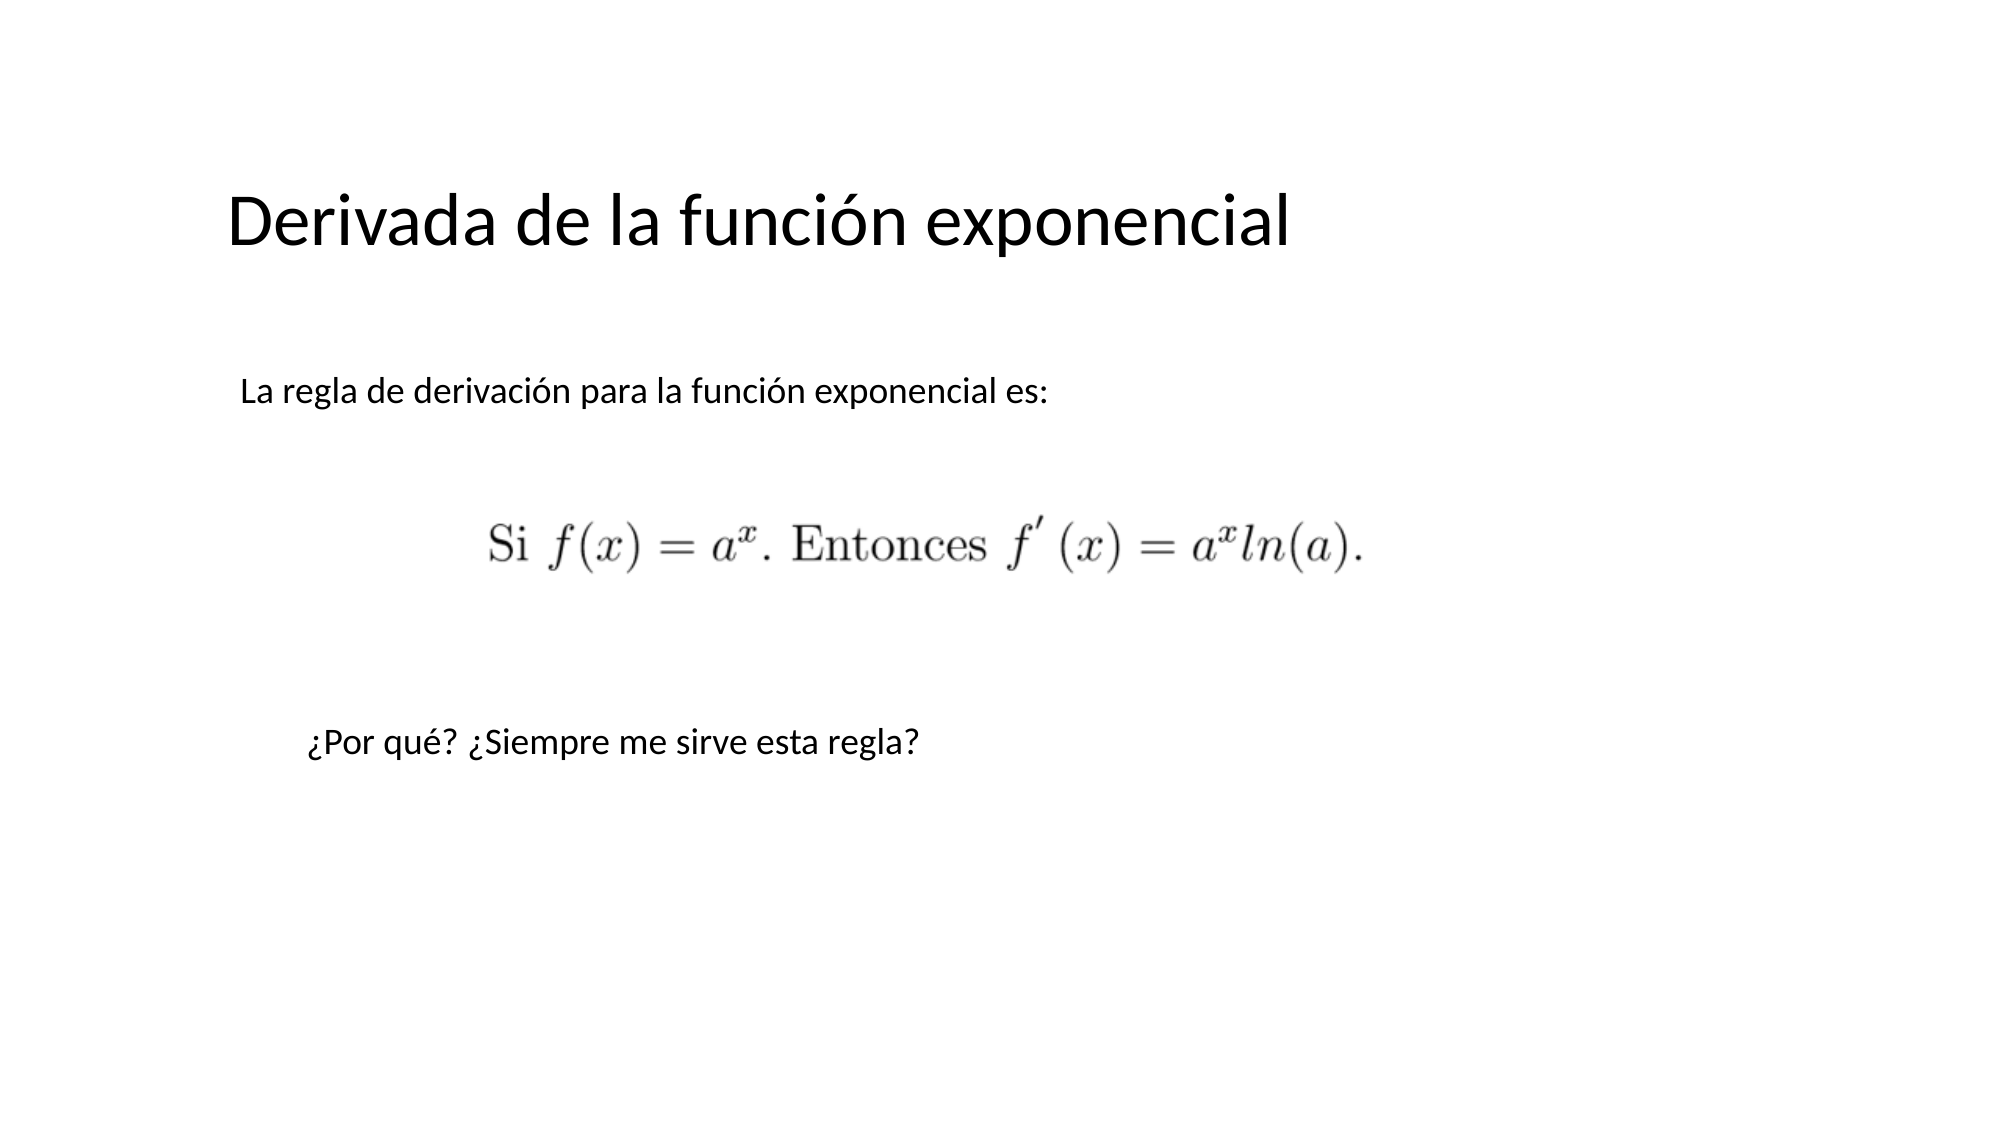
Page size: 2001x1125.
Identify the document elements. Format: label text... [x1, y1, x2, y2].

picture [474, 488, 1383, 618]
text_box Derivada de la función exponencial [212, 157, 1560, 269]
text_box La regla de derivación para la función exponencial es: [225, 355, 1318, 419]
text_box ¿Por qué? ¿Siempre me sirve esta regla? [216, 706, 937, 816]
